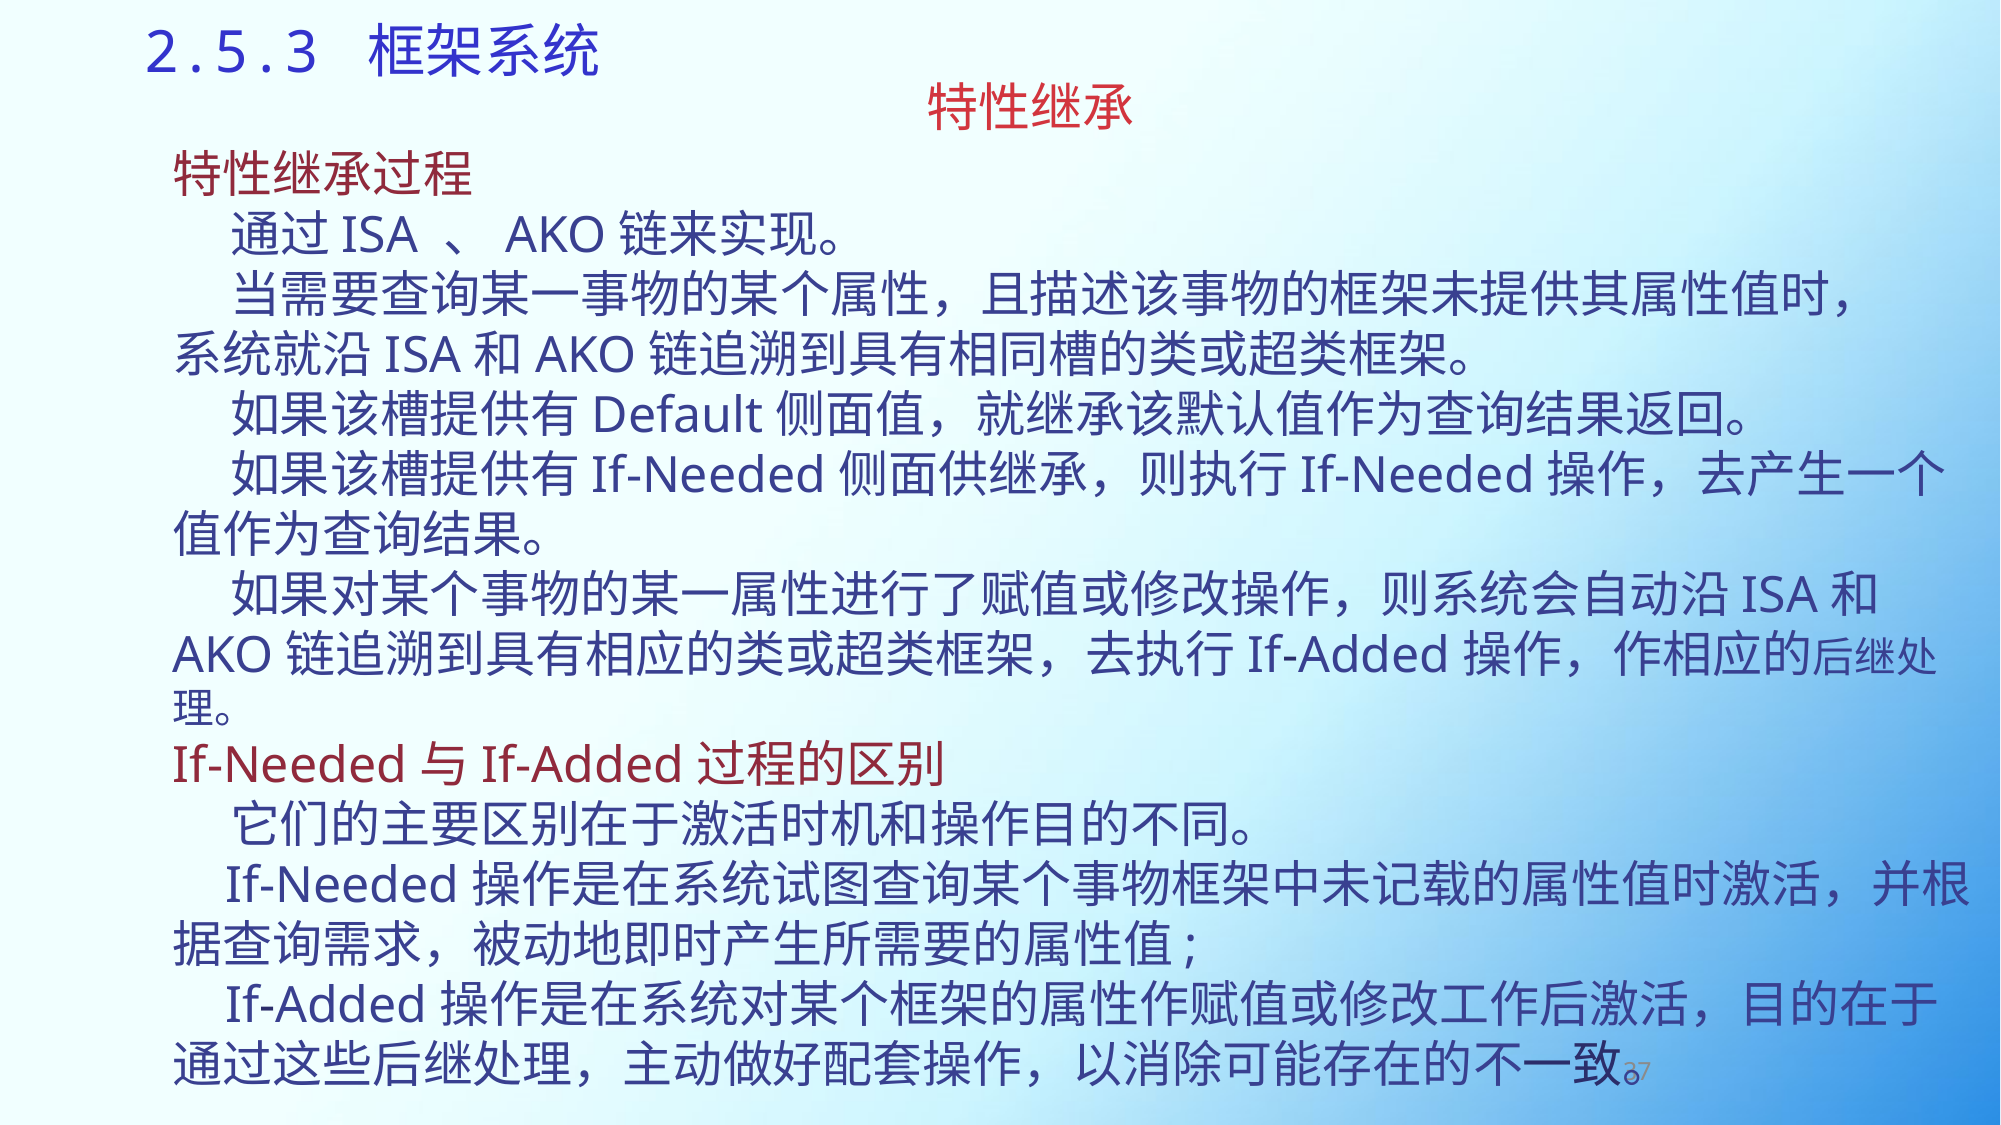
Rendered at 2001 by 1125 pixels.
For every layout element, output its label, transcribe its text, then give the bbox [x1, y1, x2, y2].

text_box 特性继承过程 通过ISA 、AKO链来实现。 当需要查询某一事物的某个属性，且描述该事物的框架未提供其属性值时， 系统就沿ISA和AKO链追溯到具有相同槽的类或超类框架。 如果该槽提供有Default侧面值，就继承该默认值作为查询结果返回。 如果该槽提供有If-Needed侧面供继承，则执行If-Needed操作，去产生一个 值作为查询结果。 如果对某个事物的某一属性进行了赋值或修改操作，则系统会自动沿ISA和AKO链追溯到具有相应的类或超类框架，去执行If-Added操作，作相应的后继处理。 If-Needed与If-Added过程的区别 它们的主要区别在于激活时机和操作目的不同。 If-Needed操作是在系统试图查询某个事物框架中未记载的属性值时激活，并根据查询需求，被动地即时产生所需要的属性值; If-Added操作是在系统对某个框架的属性作赋值或修改工作后激活，目的在于通过这些后继处理，主动做好配套操作，以消除可能存在的不一致。 [158, 134, 1989, 1100]
picture [0, 0, 2001, 1125]
text_box 特性继承 [911, 67, 1150, 134]
title 2.5.3 框架系统 [128, 0, 1479, 107]
